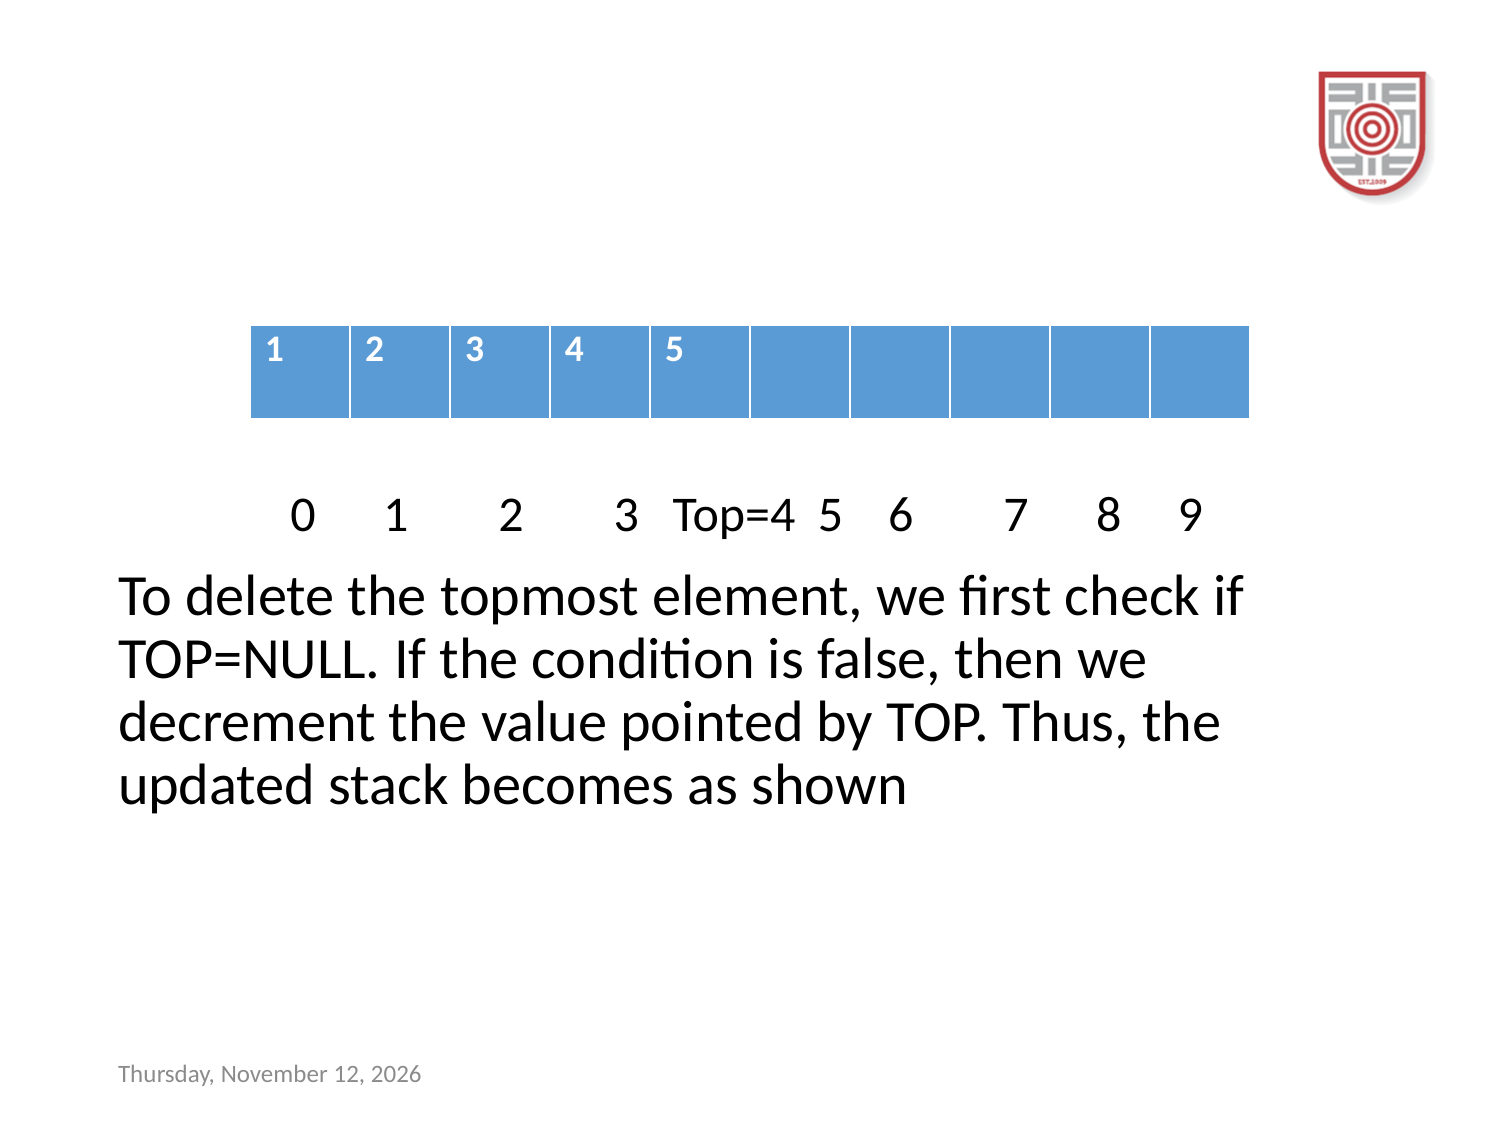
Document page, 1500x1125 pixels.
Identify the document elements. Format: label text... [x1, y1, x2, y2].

table_header [951, 326, 1049, 418]
table_header 1 [251, 326, 349, 418]
picture [1305, 59, 1451, 218]
table_header 3 [451, 326, 549, 418]
table_header [1151, 326, 1249, 418]
table_header 5 [651, 326, 749, 418]
table_header 2 [351, 326, 449, 418]
list 0 1 2 3 Top=4 5 6 7 8 9 To delete the topmost element, we first check if TOP=NULL. If the condition is false, then we decrement the value pointed by TOP. Thus, the updated stack becomes as shown [103, 299, 1397, 1014]
table_header 4 [551, 326, 649, 418]
table_header [751, 326, 849, 418]
table_header [851, 326, 949, 418]
table_header [1051, 326, 1149, 418]
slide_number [103, 1042, 441, 1103]
